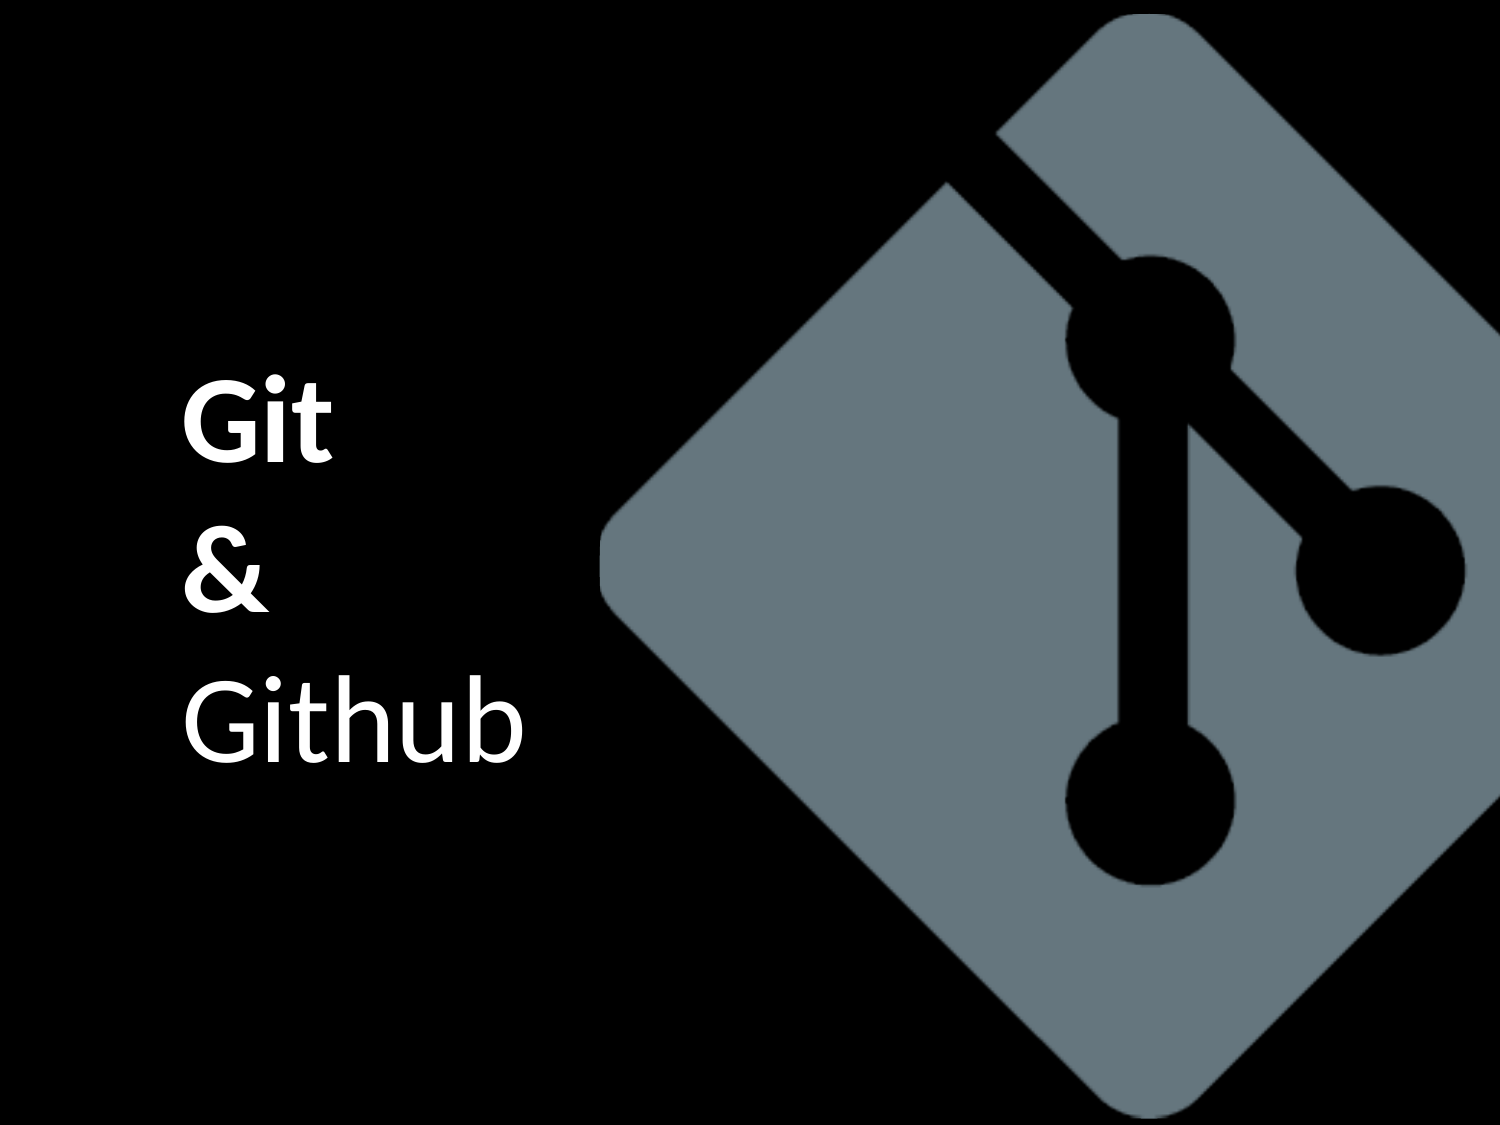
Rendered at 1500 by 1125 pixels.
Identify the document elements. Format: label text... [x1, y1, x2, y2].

title Git & Github [166, 285, 555, 840]
picture [599, 13, 1500, 1119]
